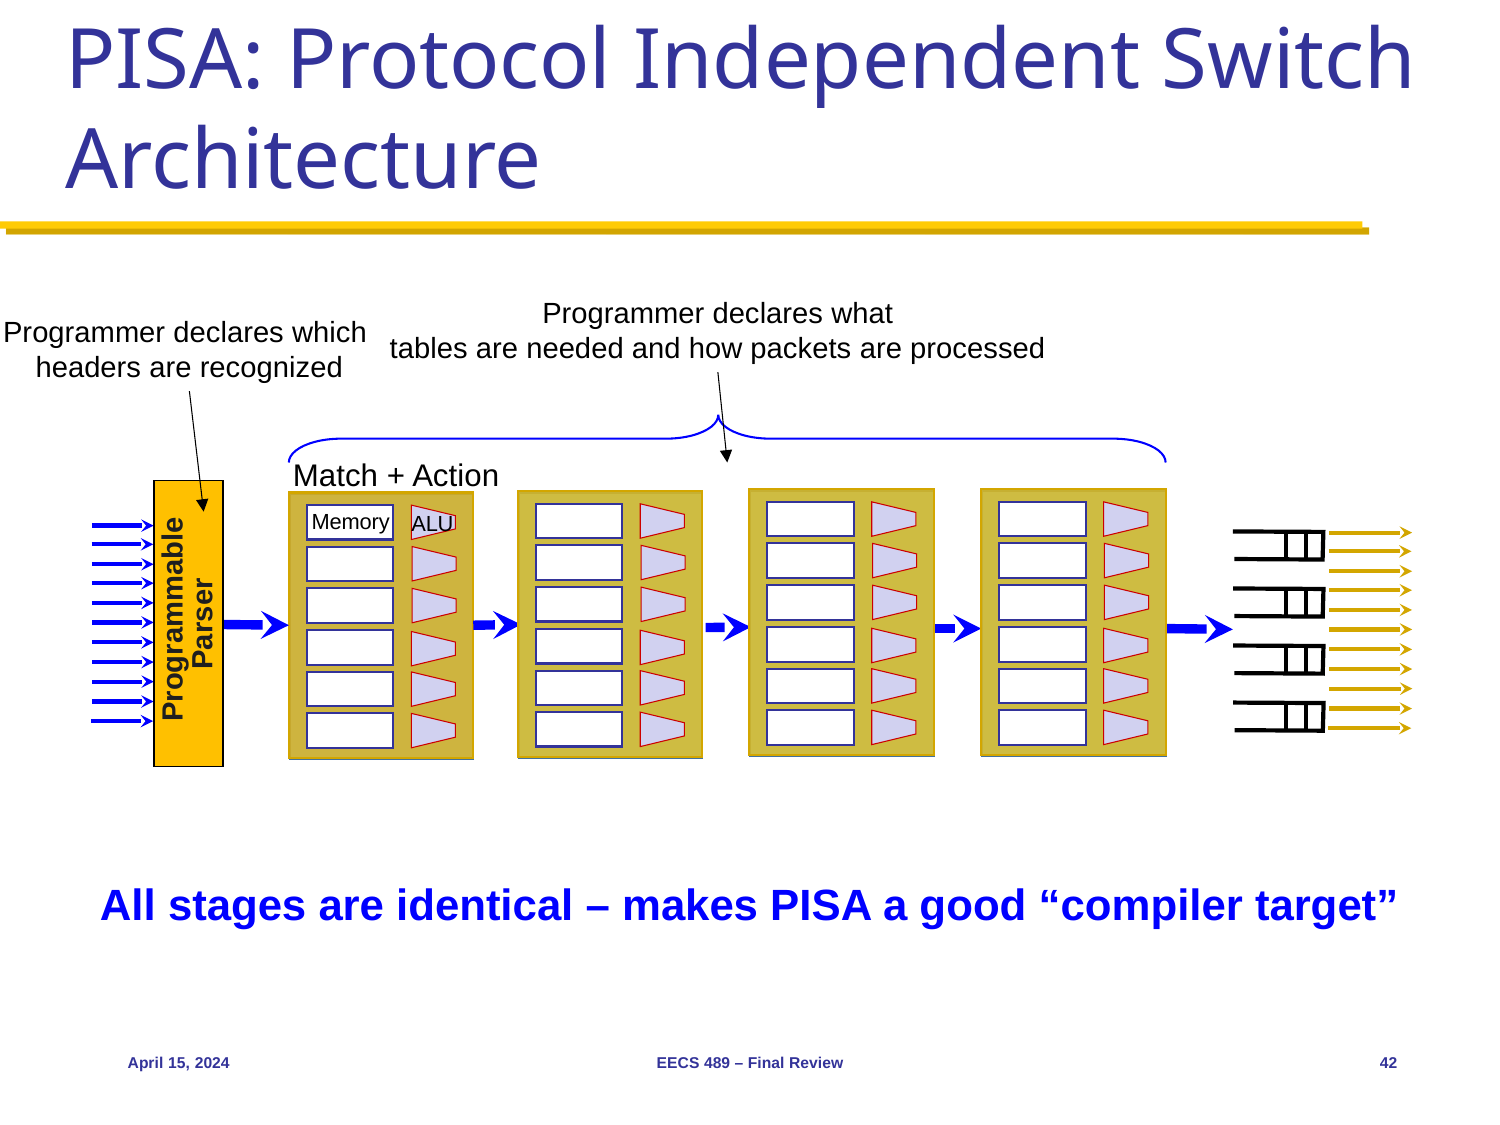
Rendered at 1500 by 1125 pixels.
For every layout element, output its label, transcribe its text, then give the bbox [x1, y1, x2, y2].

title PISA: Protocol Independent Switch Architecture [49, 24, 1451, 213]
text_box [288, 492, 474, 760]
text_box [980, 489, 1166, 757]
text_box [1232, 531, 1324, 617]
slide_number 42 [1312, 1024, 1413, 1101]
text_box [1232, 645, 1324, 731]
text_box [288, 287, 1166, 463]
text_box Match + Action [396, 471, 609, 500]
text_box Programmable Parser [154, 521, 223, 767]
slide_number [112, 1024, 426, 1101]
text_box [0, 306, 392, 512]
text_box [1328, 532, 1413, 729]
text_box All stages are identical – makes PISA a good “compiler target” [85, 868, 1415, 937]
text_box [91, 525, 155, 722]
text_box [749, 489, 934, 757]
footer EECS 489 – Final Review [512, 1024, 988, 1101]
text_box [517, 491, 703, 759]
